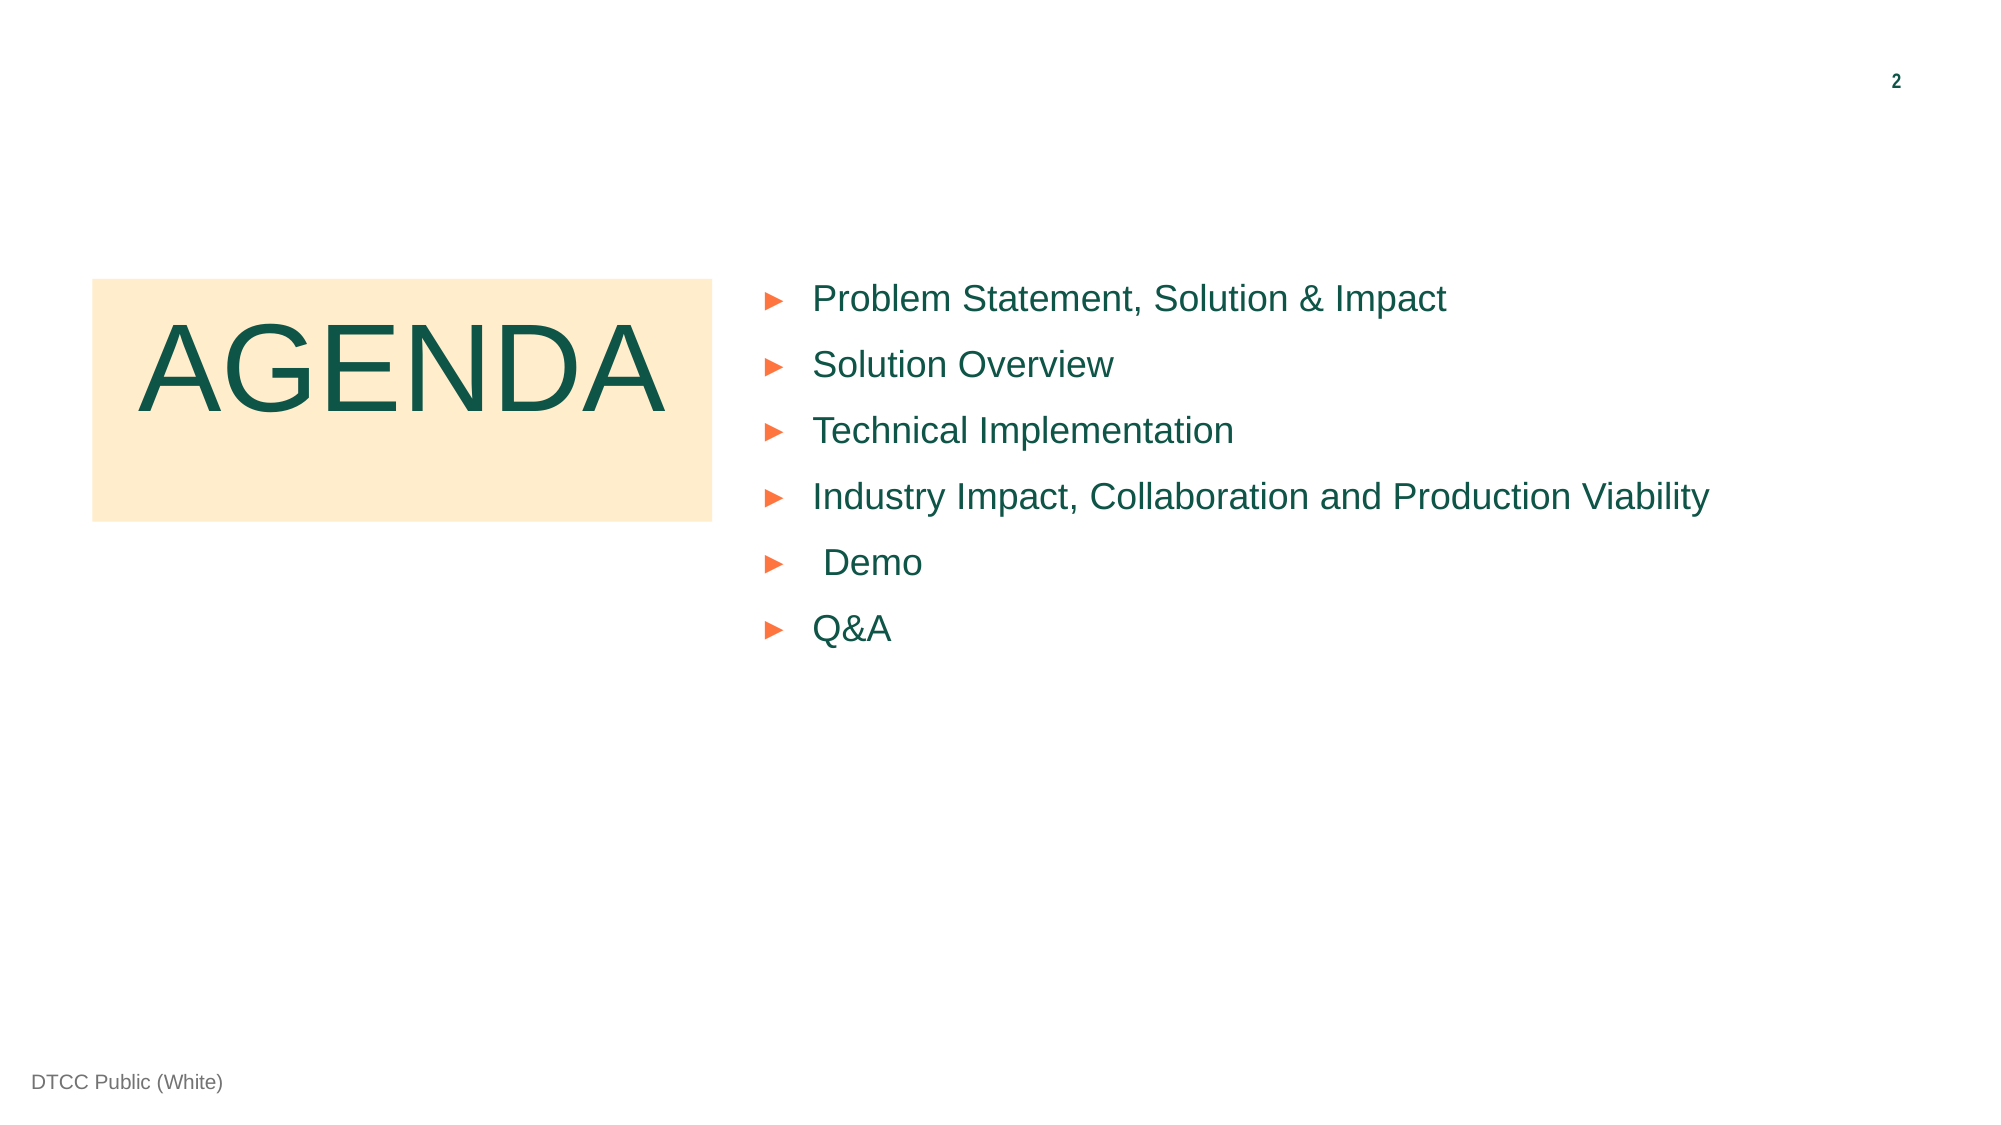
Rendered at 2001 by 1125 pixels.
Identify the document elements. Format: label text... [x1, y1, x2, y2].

text_box Problem Statement, Solution & Impact Solution Overview Technical Implementation Industry Impact, Collaboration and Production Viability Demo Q&A [749, 266, 1945, 1063]
text_box AGENDA [92, 278, 713, 522]
